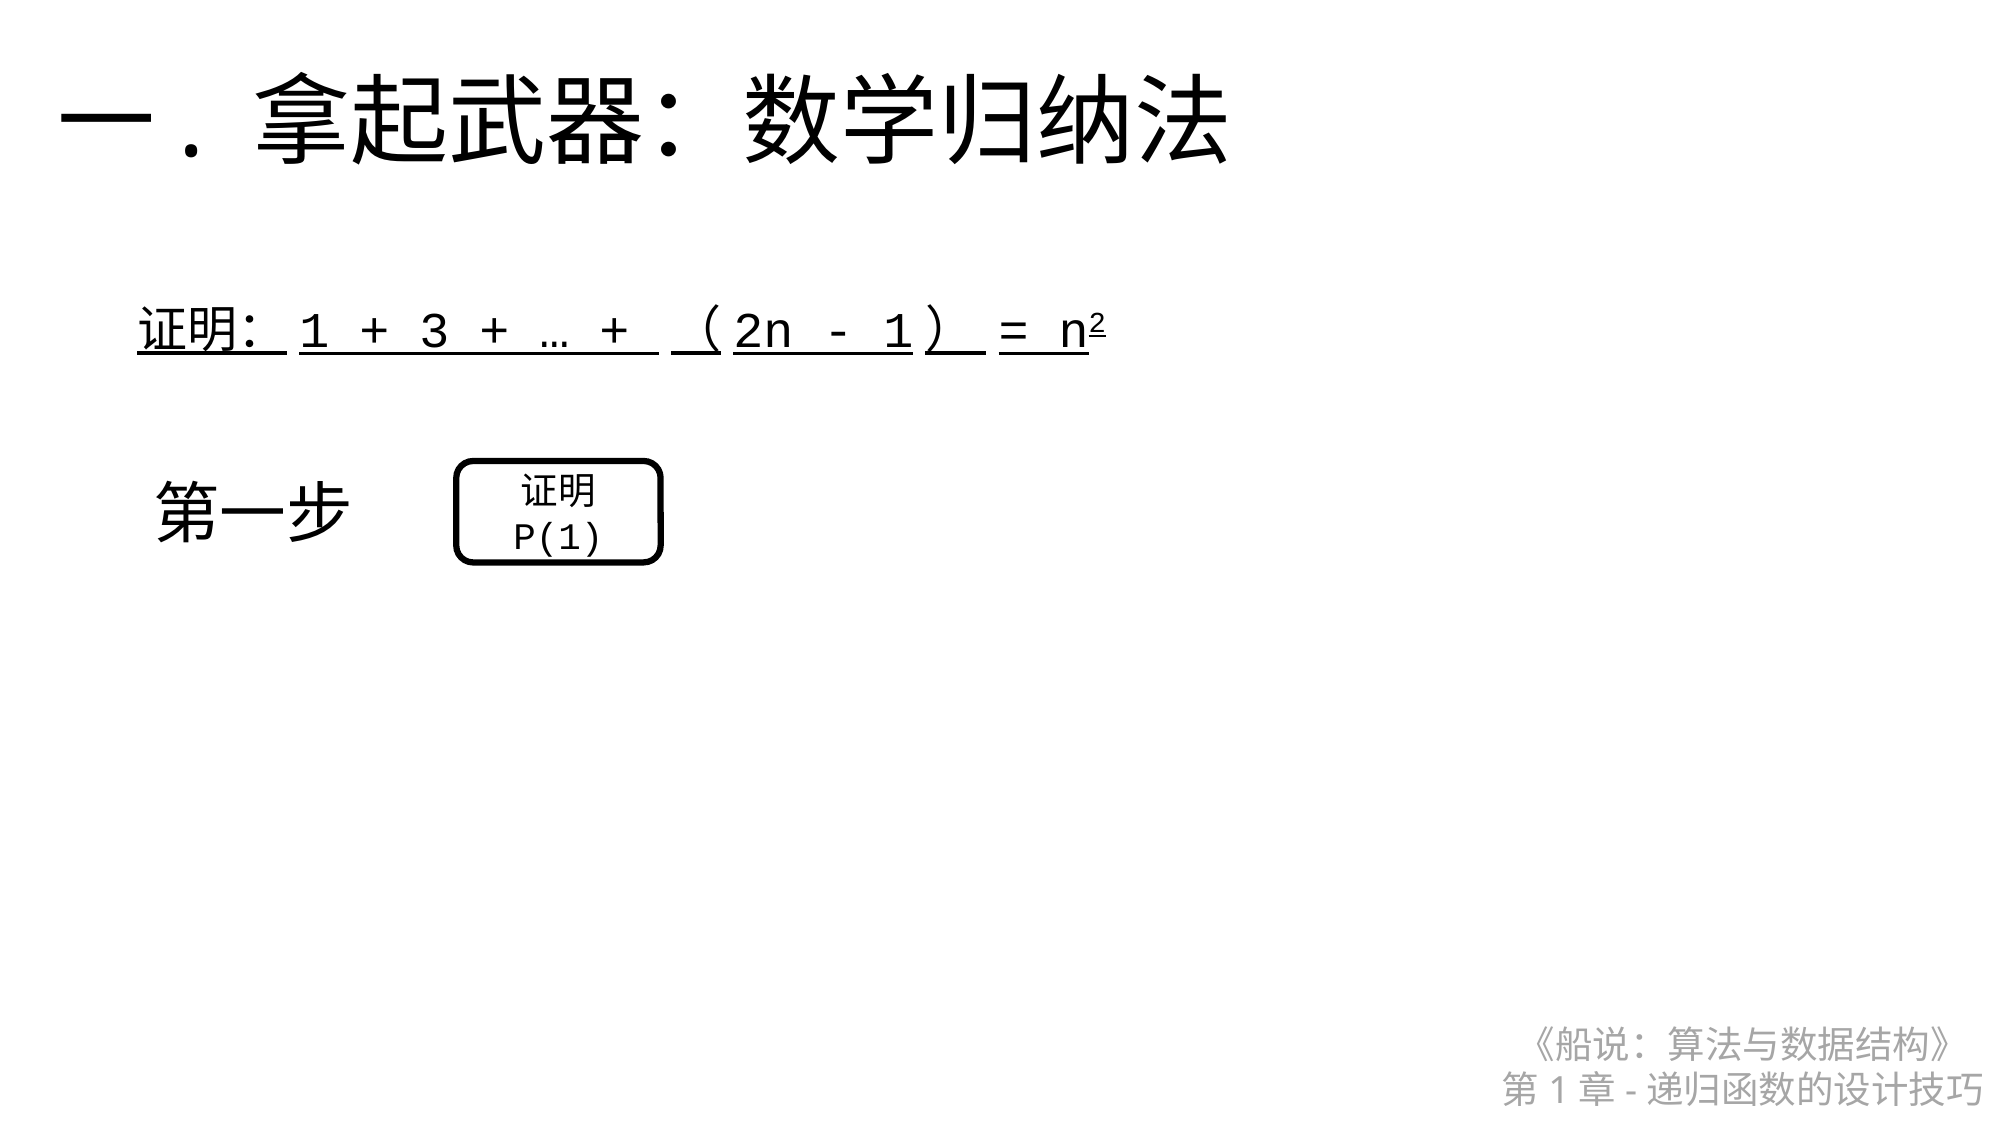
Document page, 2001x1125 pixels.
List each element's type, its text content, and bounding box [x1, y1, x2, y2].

text_box 第一步 [138, 463, 369, 559]
text_box 证明 P(1) [455, 459, 662, 564]
text_box 证明：1 + 3 + … + （2n - 1） = n2 [122, 290, 1121, 365]
text_box 一. 拿起武器：数学归纳法 [42, 64, 1256, 197]
